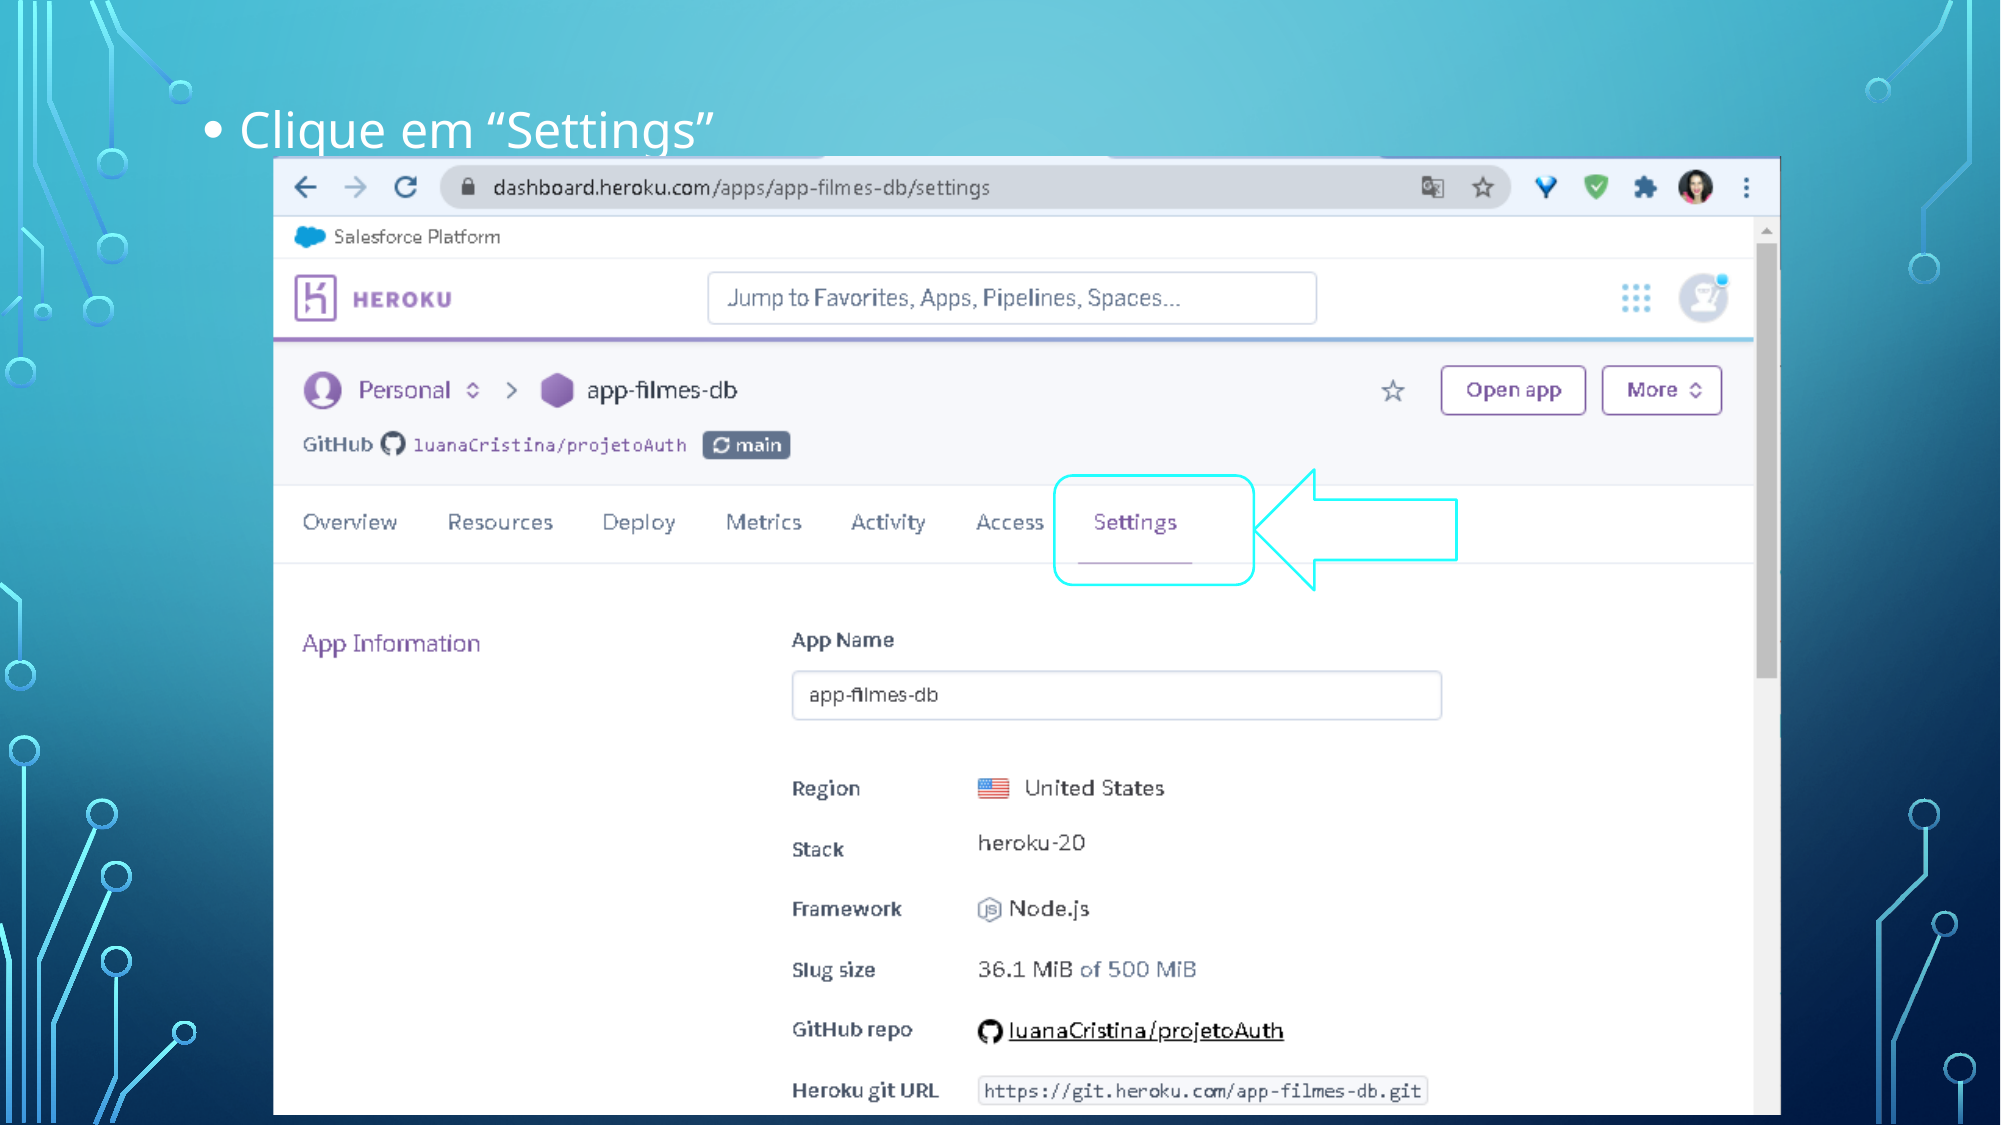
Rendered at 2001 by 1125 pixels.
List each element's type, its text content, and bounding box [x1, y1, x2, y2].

picture [273, 156, 1782, 1115]
list Clique em “Settings” [187, 79, 1868, 950]
